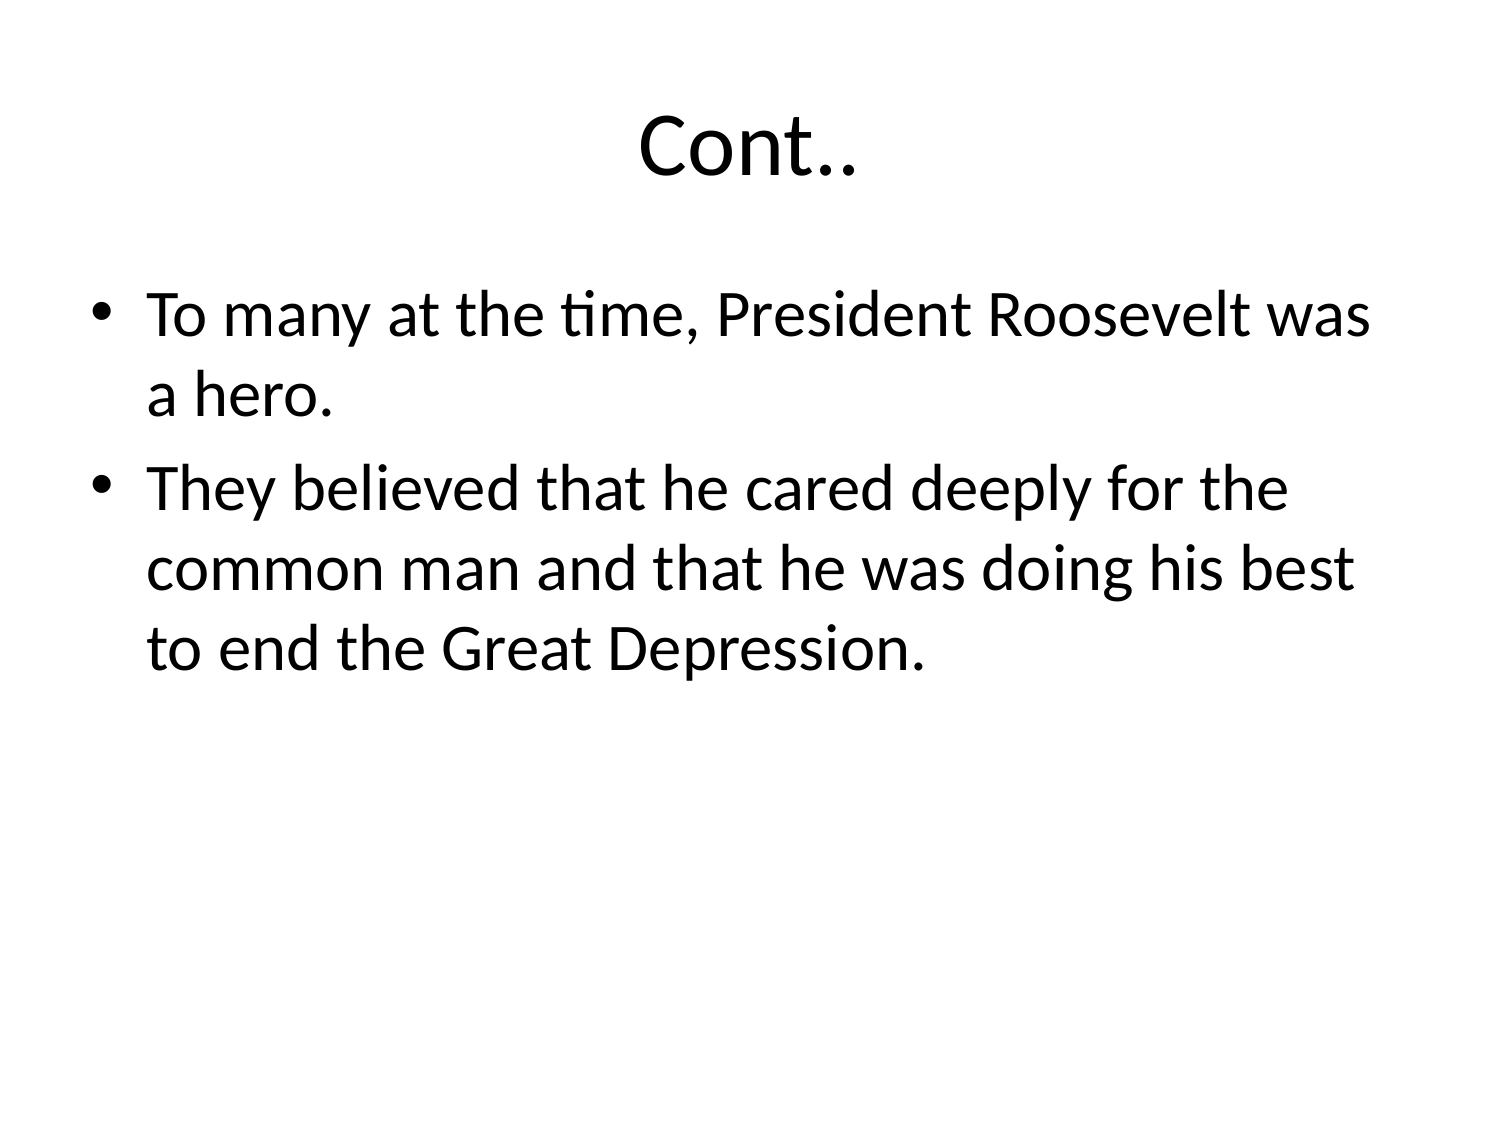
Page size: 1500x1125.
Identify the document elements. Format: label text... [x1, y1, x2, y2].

title Cont.. [75, 45, 1425, 233]
list To many at the time, President Roosevelt was a hero. They believed that he cared deeply for the common man and that he was doing his best to end the Great Depression. [75, 262, 1425, 1005]
